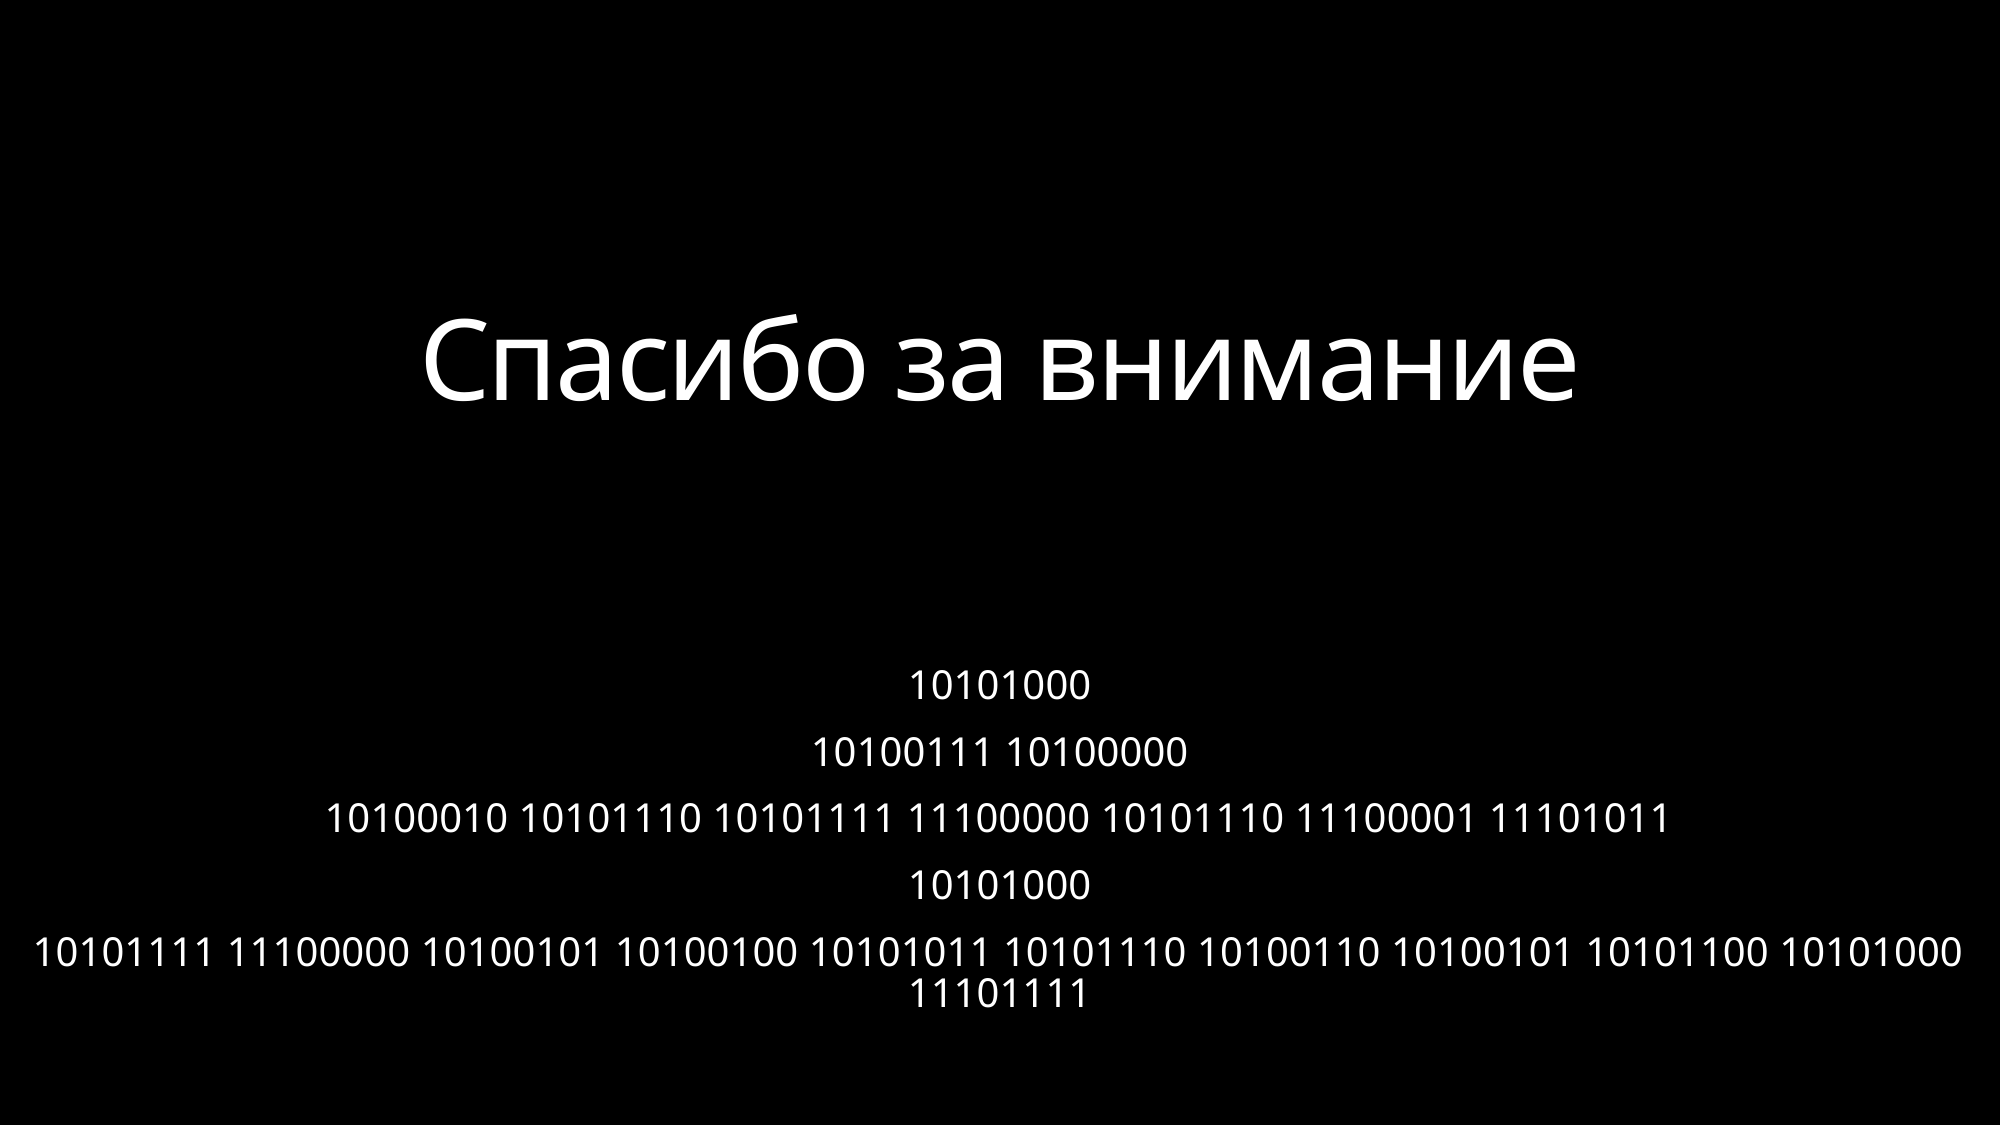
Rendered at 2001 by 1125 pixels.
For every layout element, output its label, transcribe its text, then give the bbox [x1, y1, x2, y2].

title Спасибо за внимание [0, 230, 2000, 503]
list 10101000 10100111 10100000 10100010 10101110 10101111 11100000 10101110 11100001 11101011 10101000 10101111 11100000 10100101 10100100 10101011 10101110 10100110 10100101 10101100 10101000 11101111 [0, 659, 2000, 1024]
